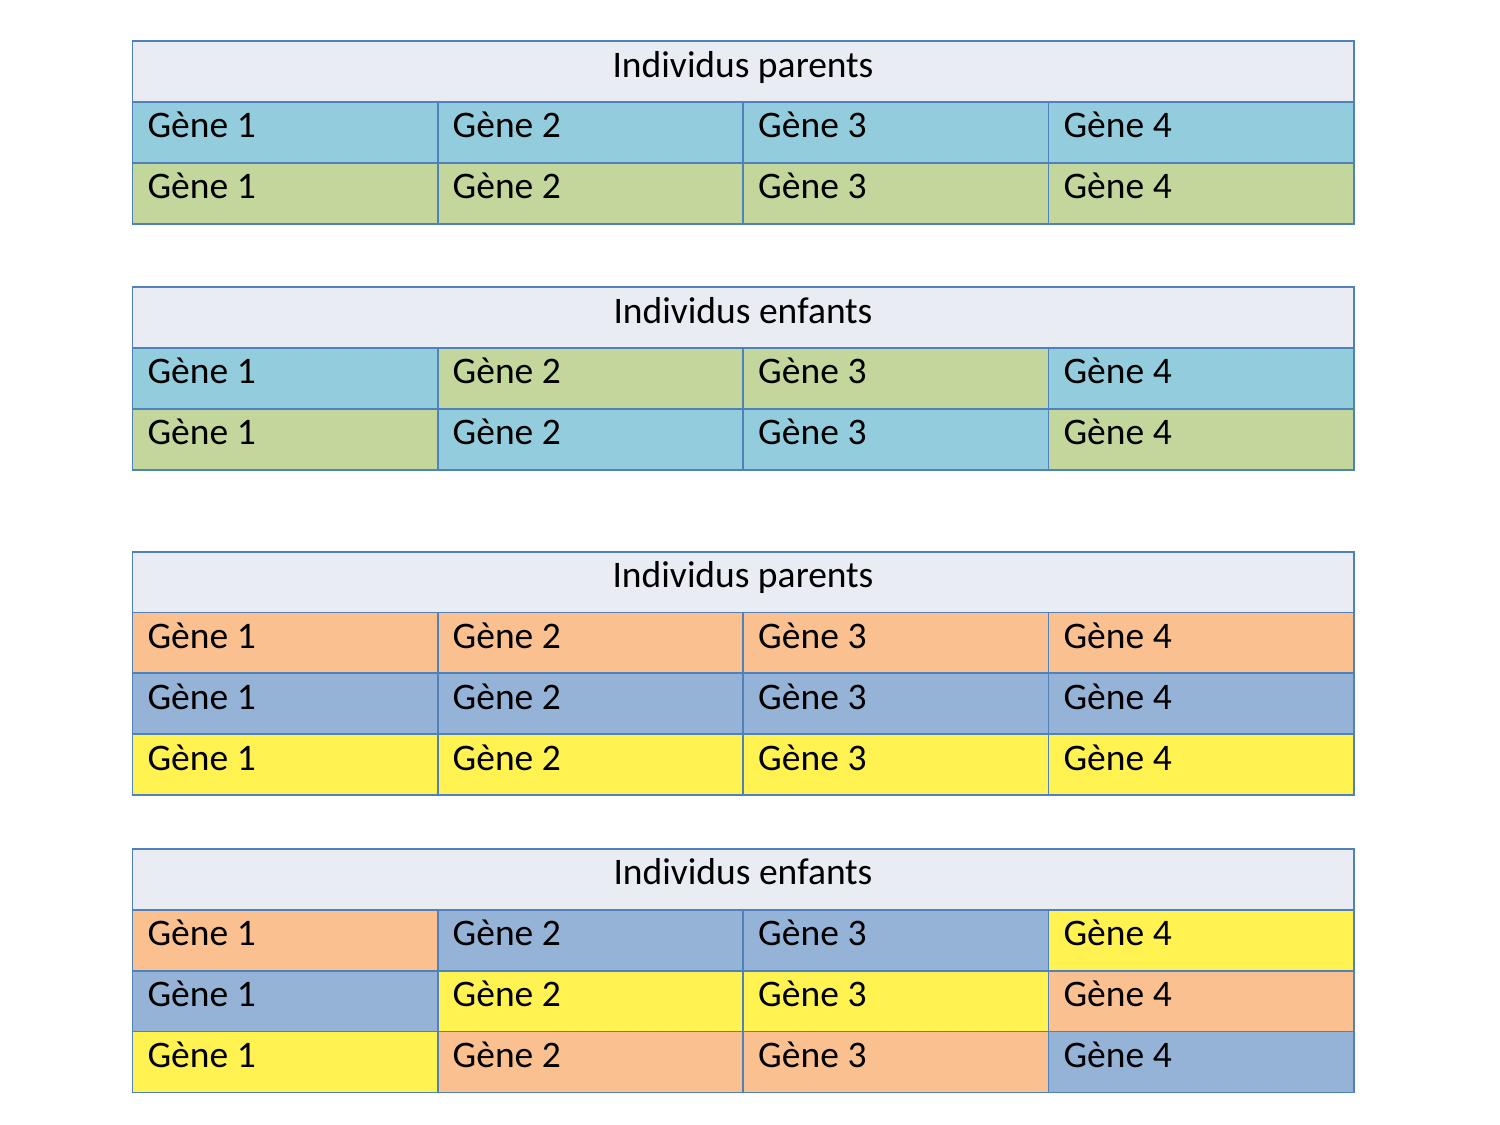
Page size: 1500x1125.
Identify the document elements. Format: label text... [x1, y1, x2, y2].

table_cell Gène 4 [1049, 735, 1353, 794]
table_cell Gène 2 [439, 103, 742, 162]
table_cell Gène 4 [1049, 674, 1353, 733]
table_cell Gène 1 [133, 735, 437, 794]
table_cell Gène 2 [439, 674, 742, 733]
table_cell Gène 4 [1049, 972, 1353, 1031]
table_cell Gène 2 [439, 349, 742, 408]
table_cell Gène 1 [133, 349, 437, 408]
table_cell Gène 1 [133, 164, 437, 223]
table_cell Gène 4 [1049, 613, 1353, 672]
table_cell Gène 3 [744, 972, 1048, 1031]
table_header Individus parents [133, 553, 1353, 612]
table_cell Gène 2 [439, 613, 742, 672]
table_cell Gène 1 [133, 103, 437, 162]
table_cell Gène 1 [133, 1032, 437, 1092]
table_cell Gène 2 [439, 410, 742, 469]
table_cell Gène 1 [133, 410, 437, 469]
table_cell Gène 1 [133, 674, 437, 733]
table_cell Gène 2 [439, 735, 742, 794]
table_cell Gène 4 [1049, 349, 1353, 408]
table_cell Gène 4 [1049, 911, 1353, 970]
table_header Individus enfants [133, 850, 1353, 909]
table_cell Gène 3 [744, 410, 1048, 469]
table_cell Gène 4 [1049, 103, 1353, 162]
table_header Individus parents [133, 42, 1353, 101]
table_cell Gène 2 [439, 164, 742, 223]
table_cell Gène 1 [133, 911, 437, 970]
table_cell Gène 3 [744, 1032, 1048, 1092]
table_cell Gène 3 [744, 613, 1048, 672]
table_cell Gène 1 [133, 613, 437, 672]
table_cell Gène 3 [744, 911, 1048, 970]
table_cell Gène 4 [1049, 1032, 1353, 1092]
table_header Individus enfants [133, 288, 1353, 347]
table_cell Gène 3 [744, 164, 1048, 223]
table_cell Gène 3 [744, 349, 1048, 408]
table_cell Gène 3 [744, 735, 1048, 794]
table_cell Gène 4 [1049, 164, 1353, 223]
table_cell Gène 2 [439, 972, 742, 1031]
table_cell Gène 4 [1049, 410, 1353, 469]
table_cell Gène 3 [744, 674, 1048, 733]
table_cell Gène 3 [744, 103, 1048, 162]
table_cell Gène 1 [133, 972, 437, 1031]
table_cell Gène 2 [439, 911, 742, 970]
table_cell Gène 2 [439, 1032, 742, 1092]
